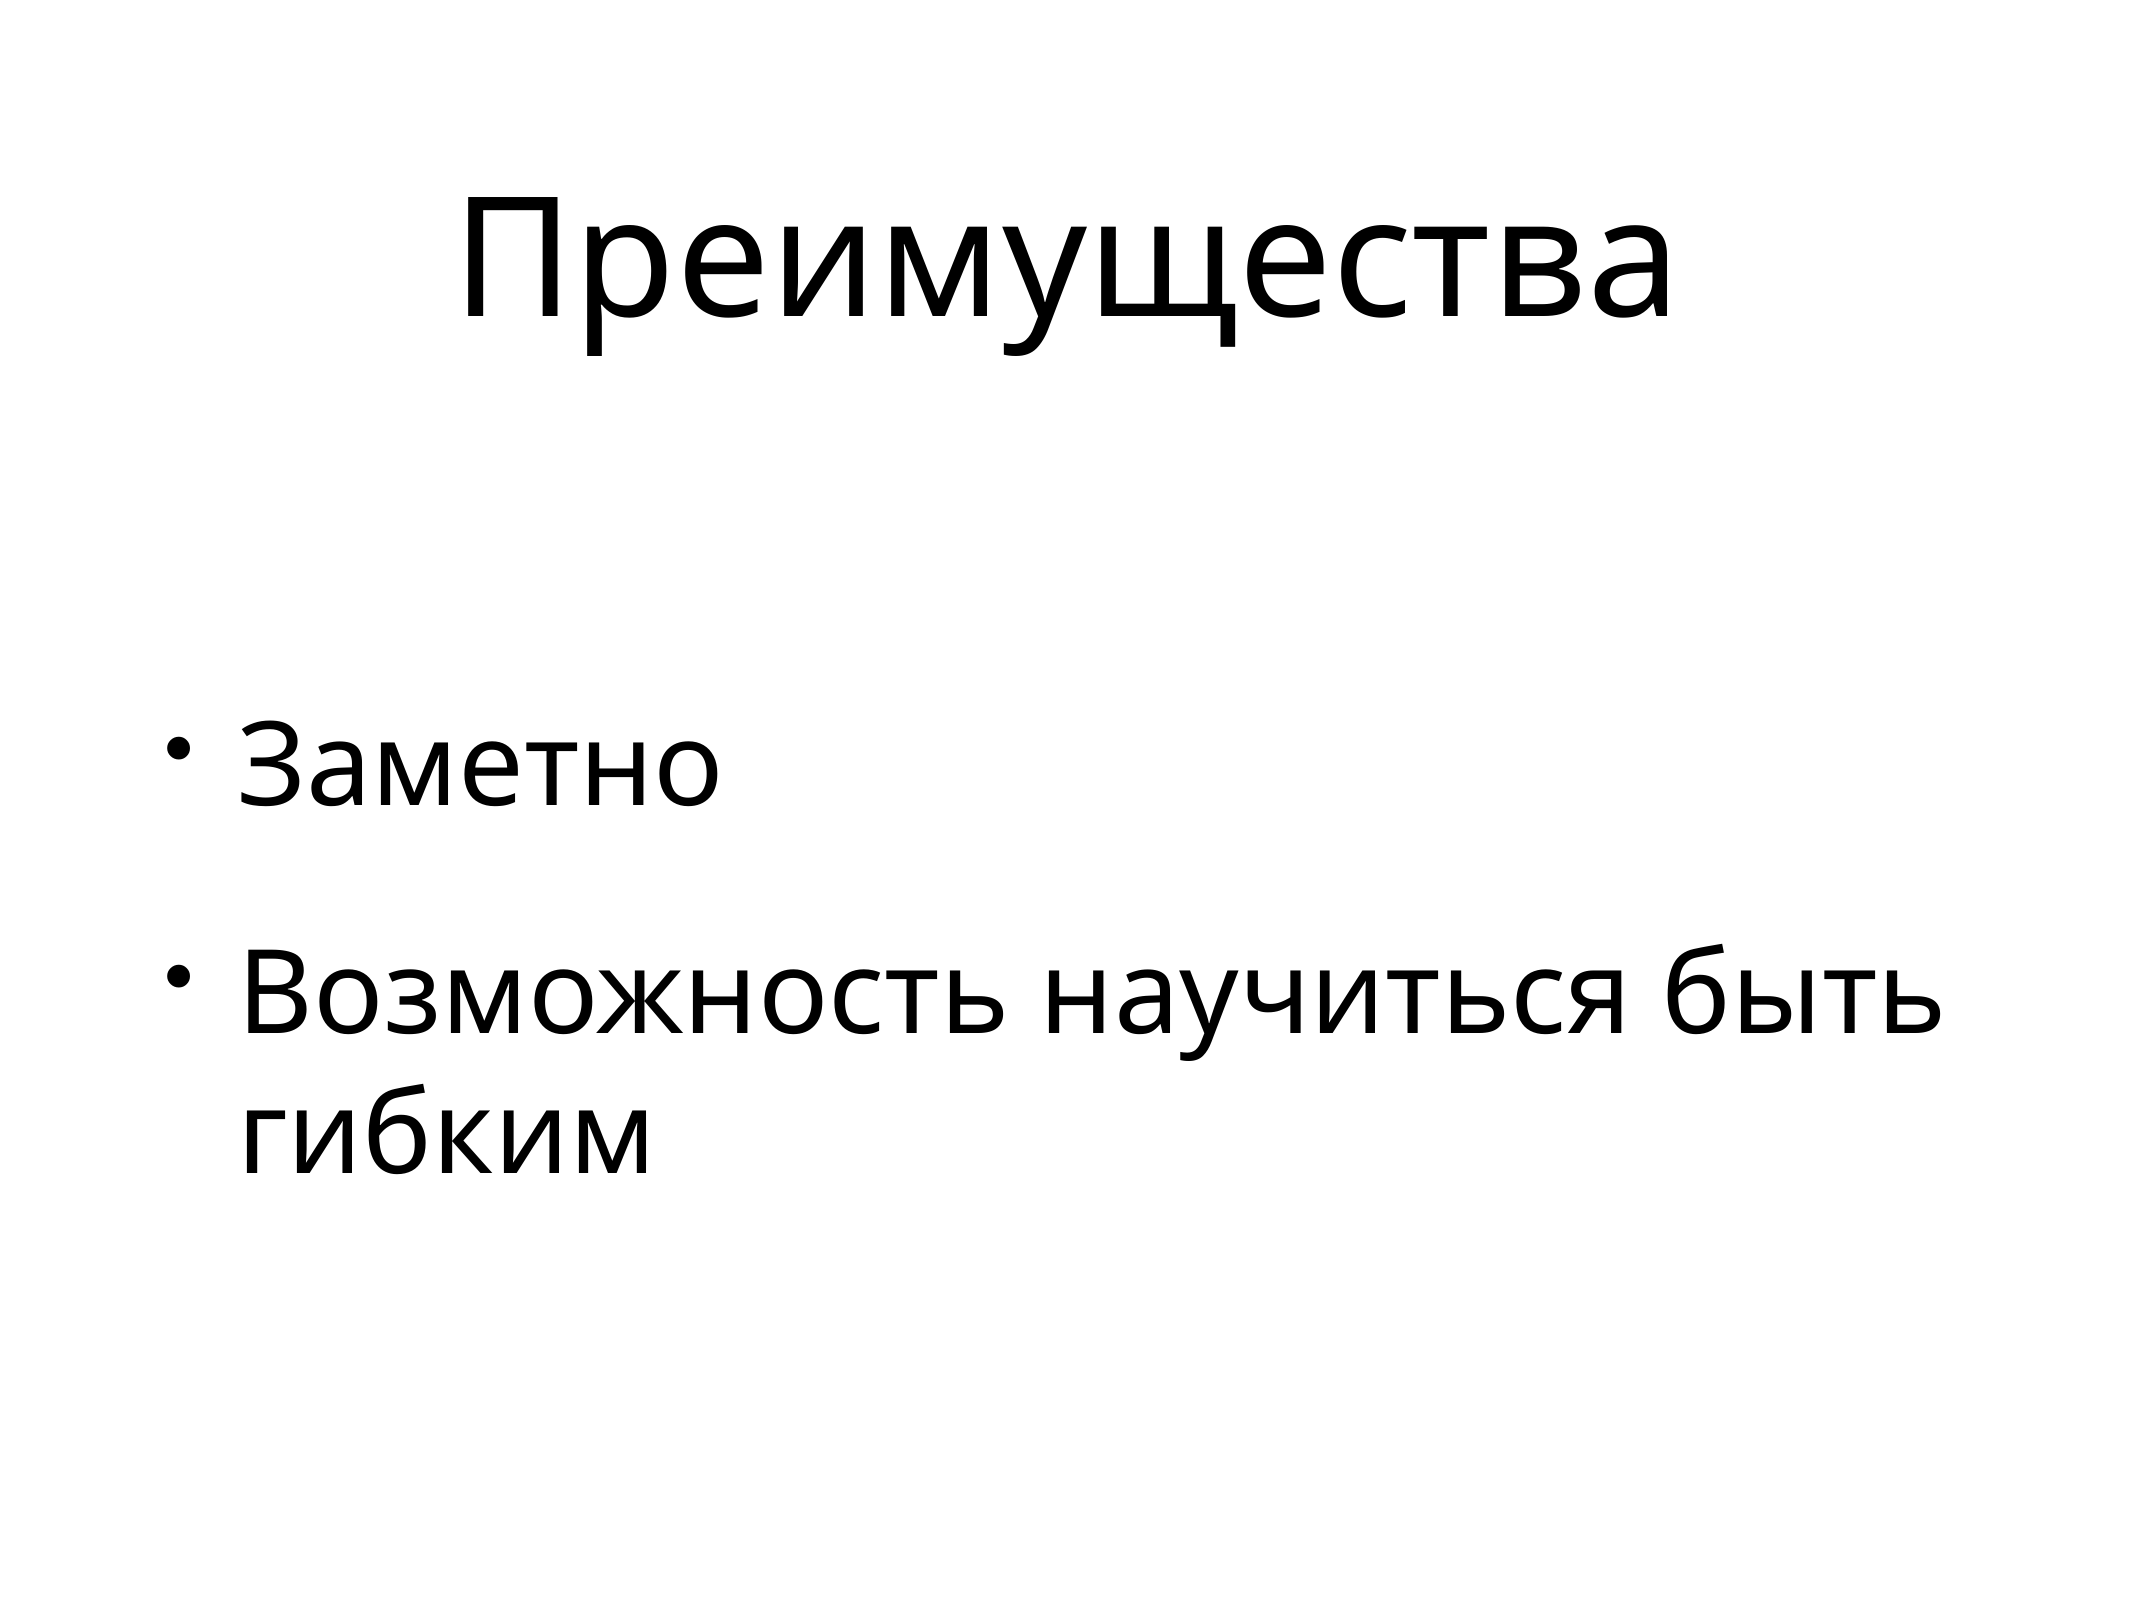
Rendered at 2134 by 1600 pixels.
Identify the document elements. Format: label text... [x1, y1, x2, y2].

title Преимущества [155, 72, 1978, 426]
list Заметно Возможность научиться быть гибким [155, 426, 1978, 1459]
